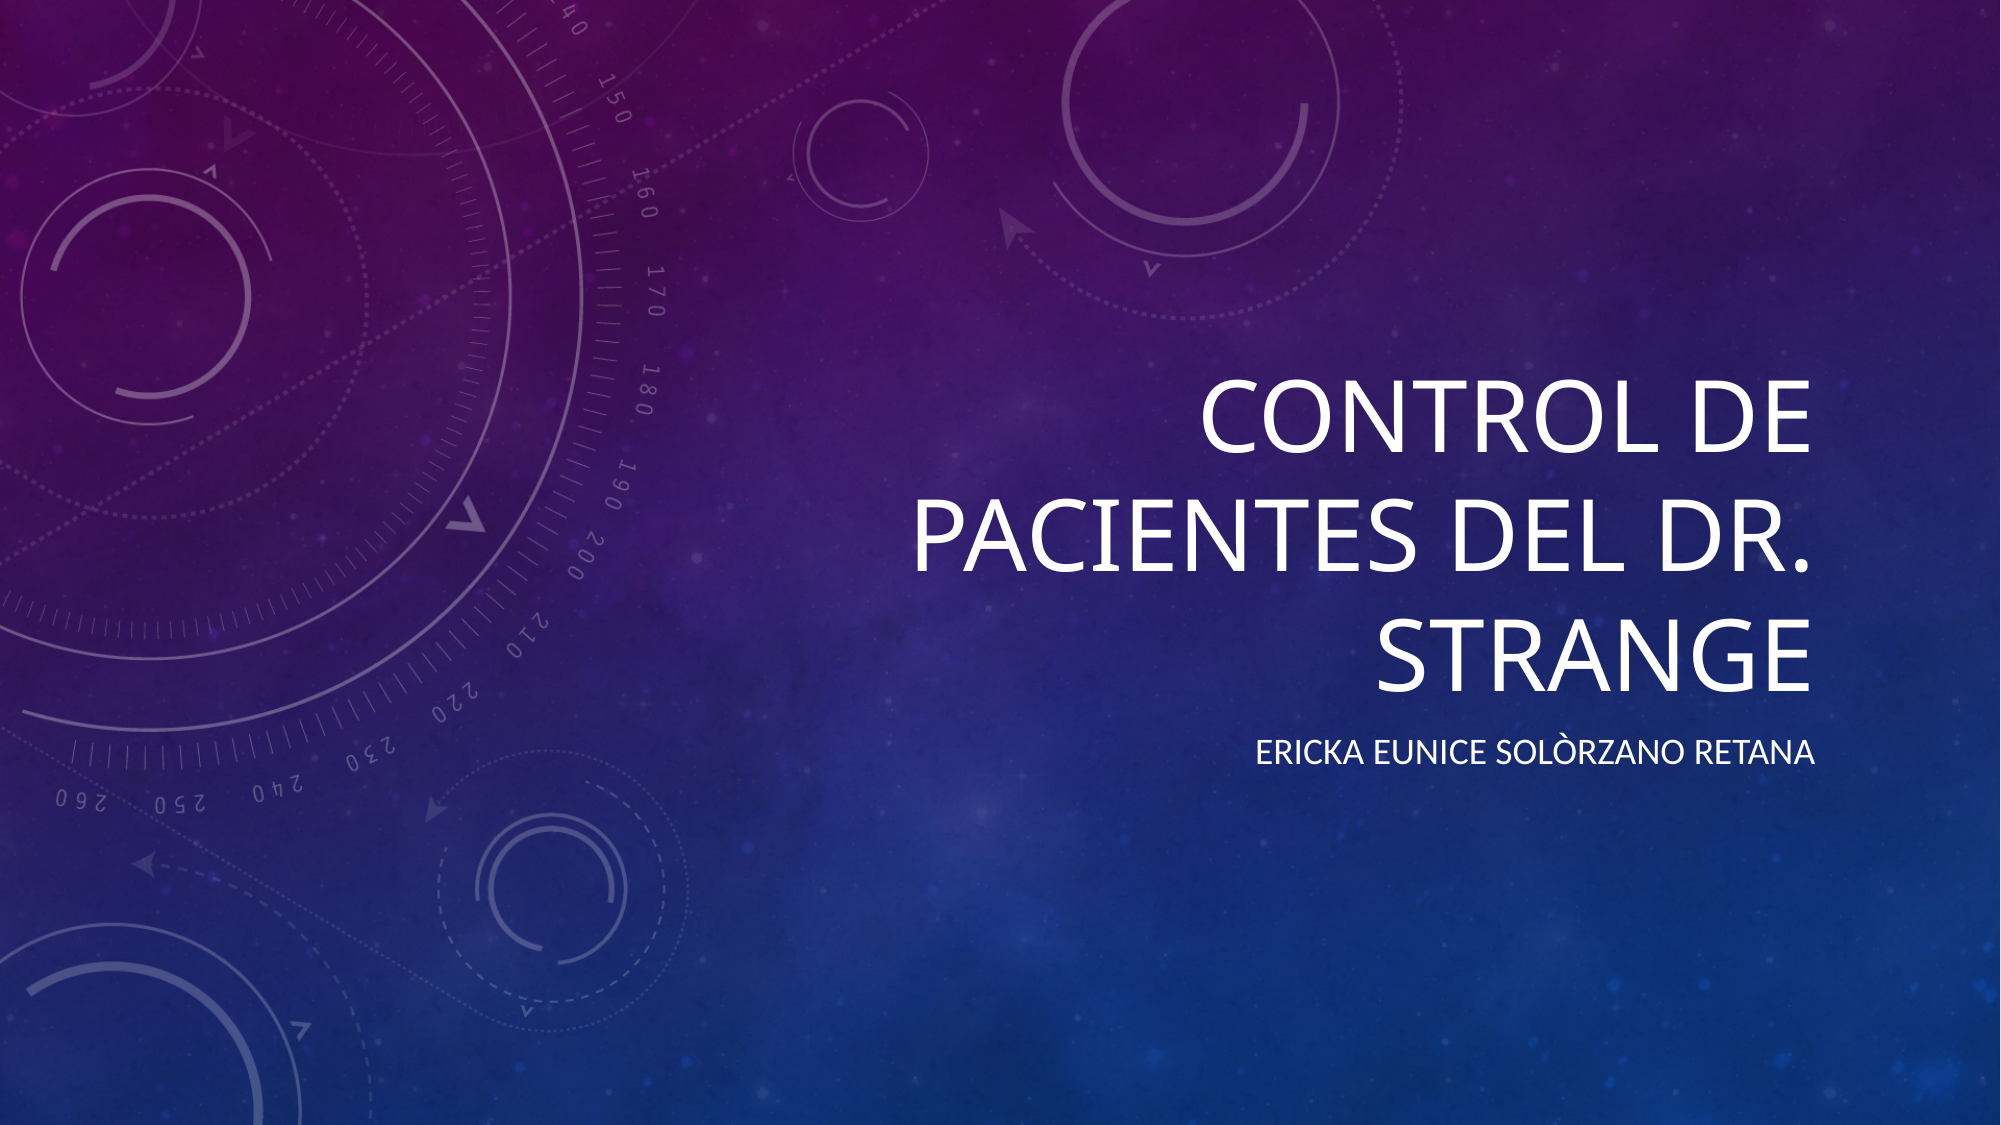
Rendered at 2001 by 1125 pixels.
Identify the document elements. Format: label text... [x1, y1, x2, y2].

title CONTROL DE PACIENTES DEL DR. STRANGE [650, 322, 1831, 719]
subtitle EriCka Eunice Solòrzano Retana [650, 719, 1831, 950]
picture [0, 0, 2001, 1125]
